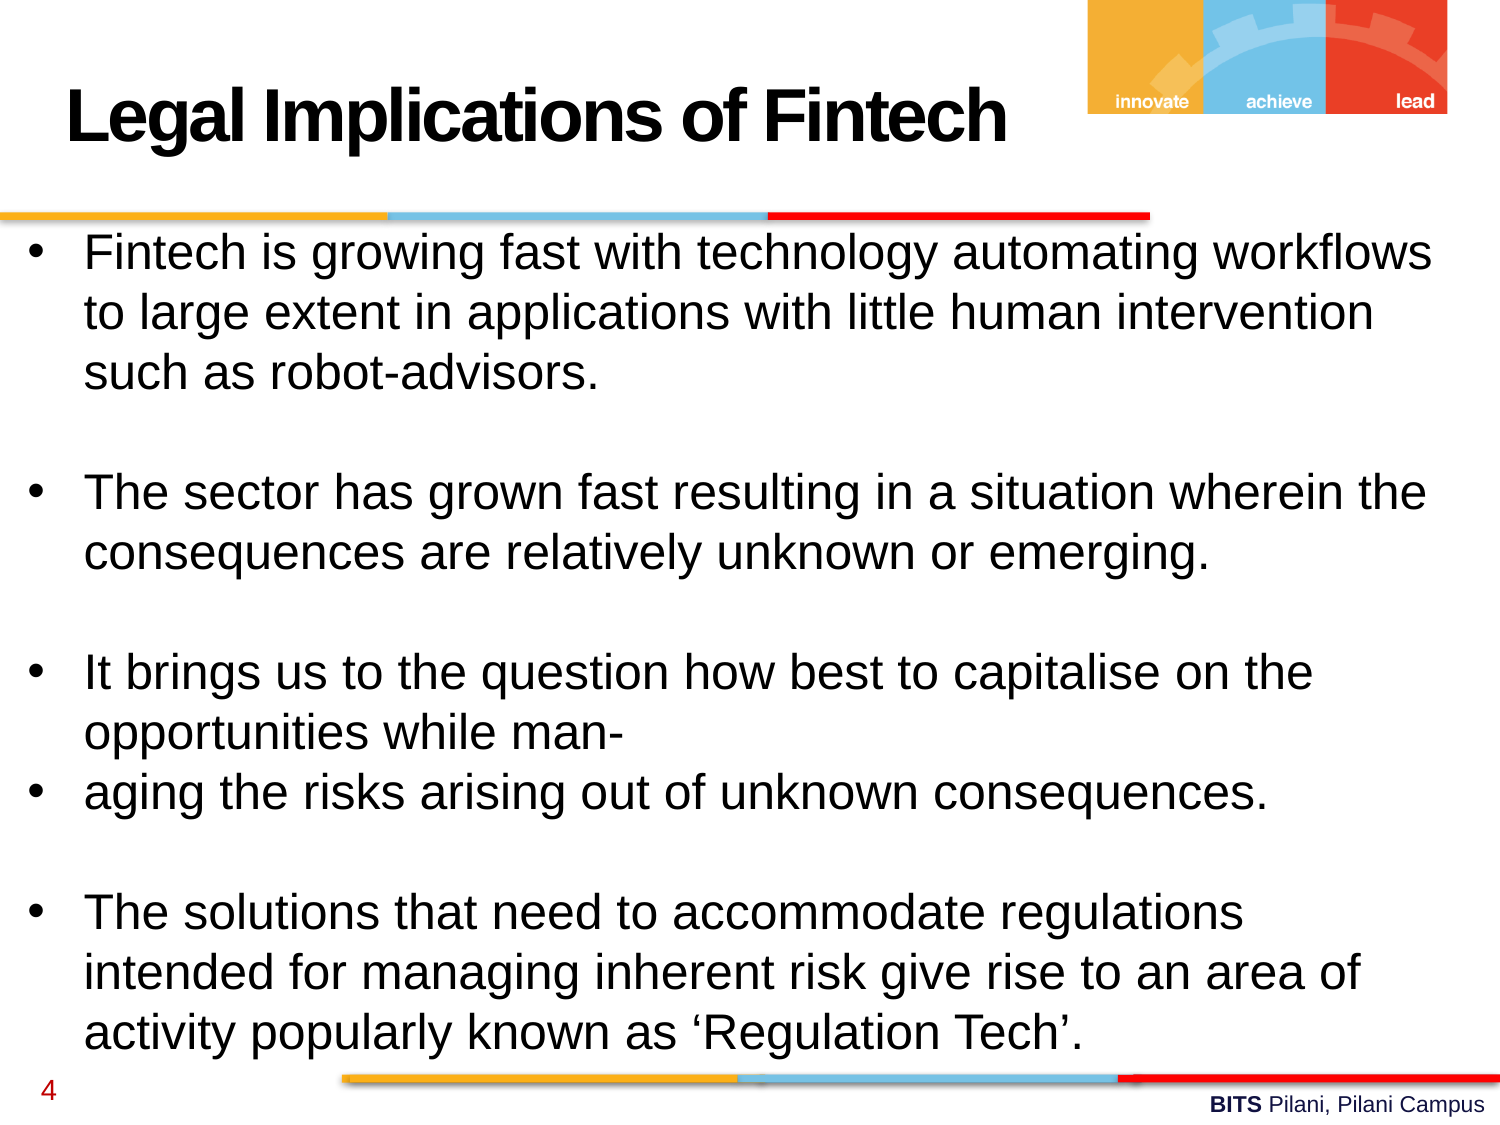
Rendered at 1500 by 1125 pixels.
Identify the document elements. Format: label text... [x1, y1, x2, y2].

slide_number 4 [25, 1059, 376, 1119]
picture [1087, 0, 1448, 114]
text_box Fintech is growing fast with technology automating workflows to large extent in applications with little human intervention such as robot-advisors. The sector has grown fast resulting in a situation wherein the consequences are relatively unknown or emerging. It brings us to the question how best to capitalise on the opportunities while man- aging the risks arising out of unknown consequences. The solutions that need to accommodate regulations intended for managing inherent risk give rise to an area of activity popularly known as ‘Regulation Tech’. [12, 212, 1450, 1068]
text_box Legal Implications of Fintech [49, 24, 1088, 212]
